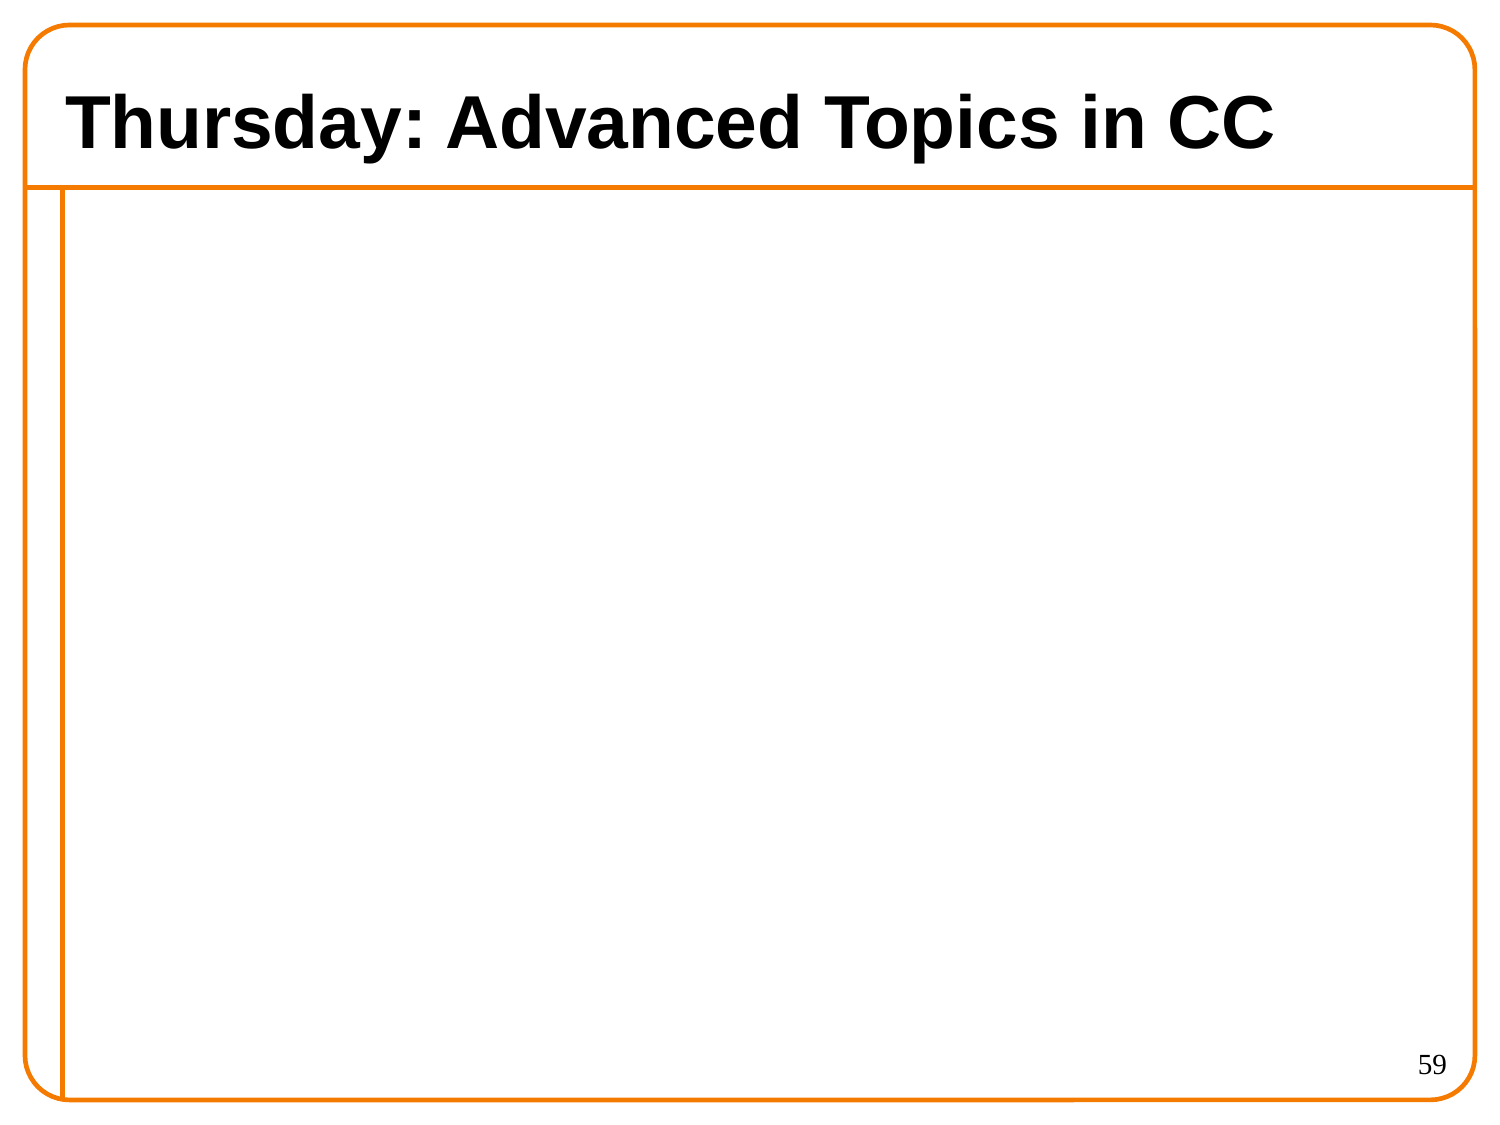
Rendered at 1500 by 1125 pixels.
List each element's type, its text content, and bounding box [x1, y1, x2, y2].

title Thursday: Advanced Topics in CC [50, 62, 1500, 175]
slide_number 59 [1312, 1037, 1463, 1101]
